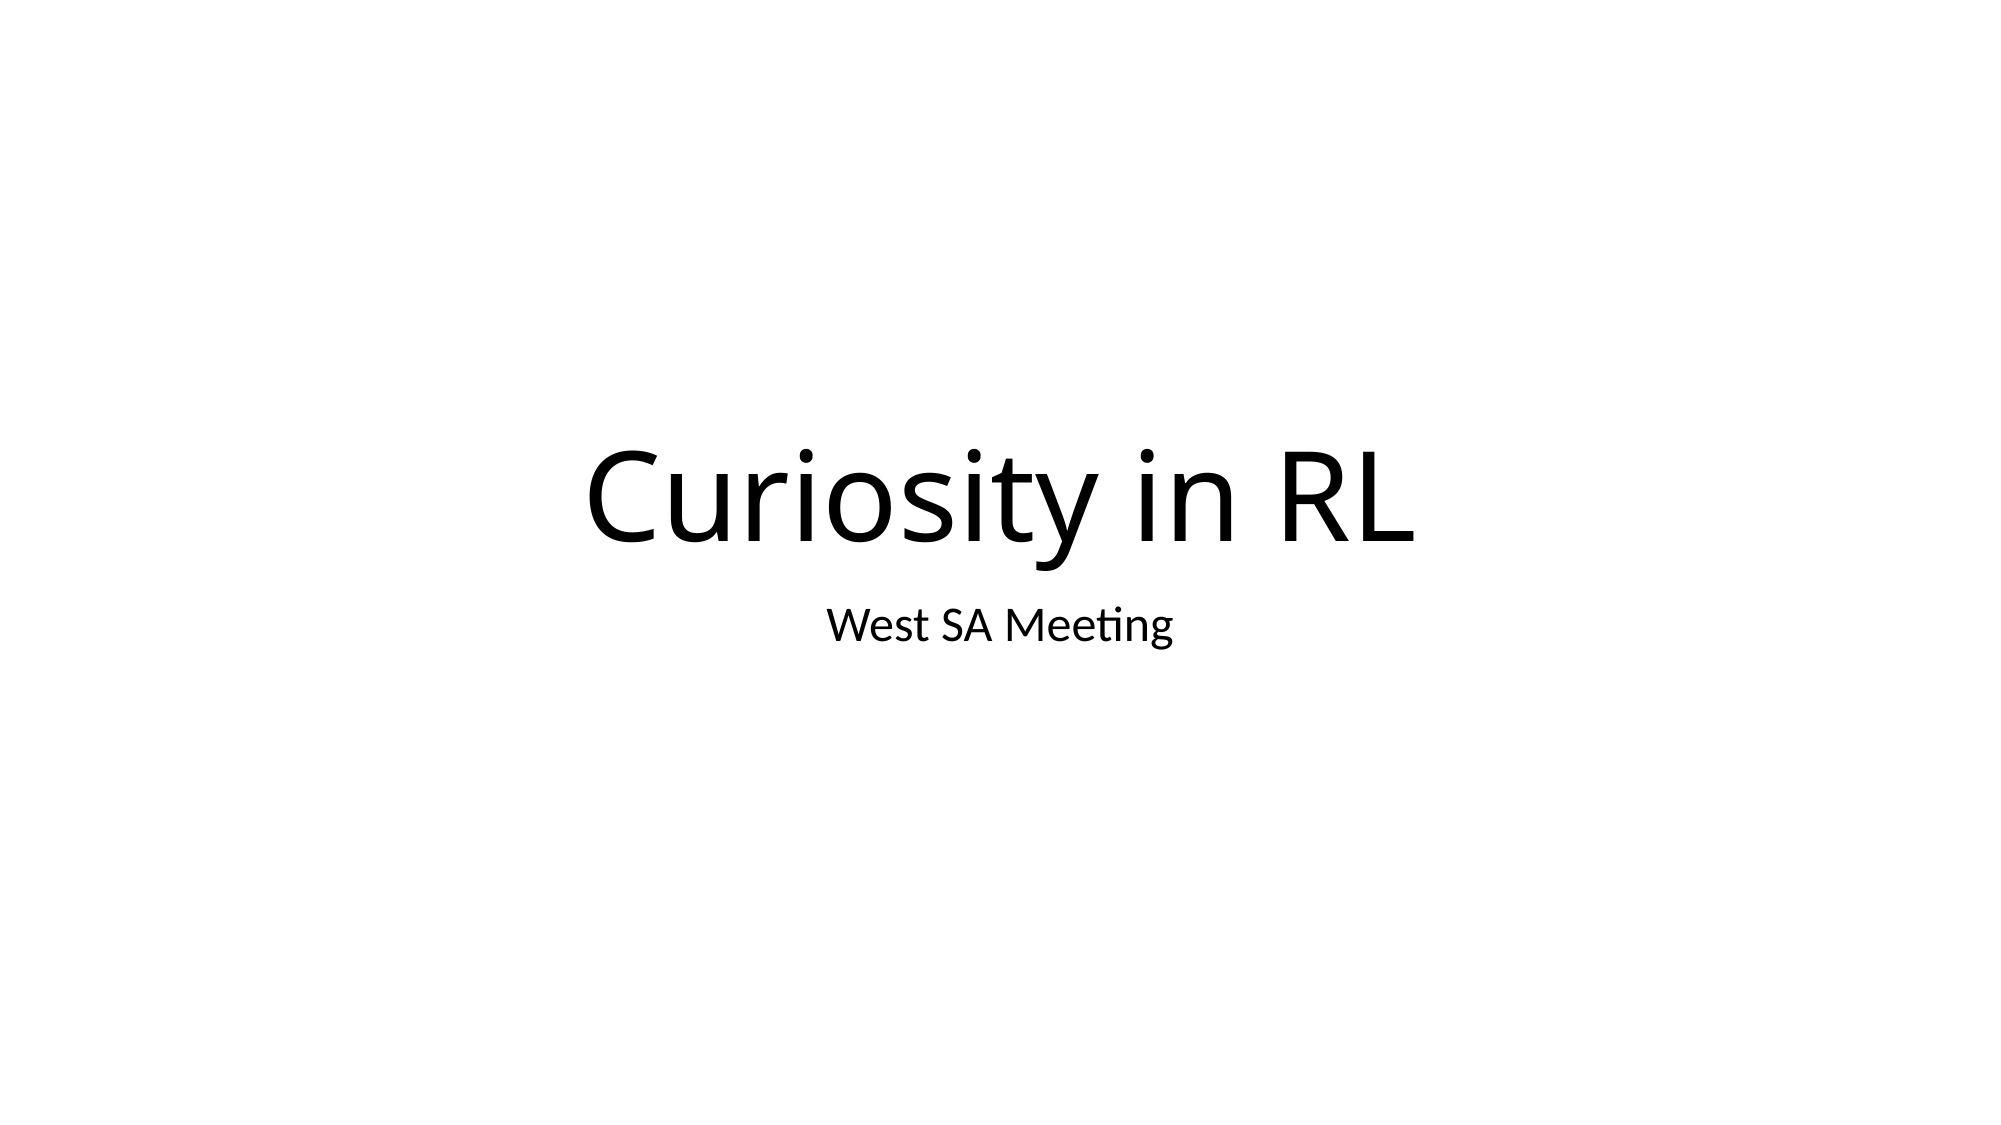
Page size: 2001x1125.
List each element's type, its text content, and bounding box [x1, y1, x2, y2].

title Curiosity in RL [249, 184, 1750, 576]
subtitle West SA Meeting [249, 590, 1750, 863]
